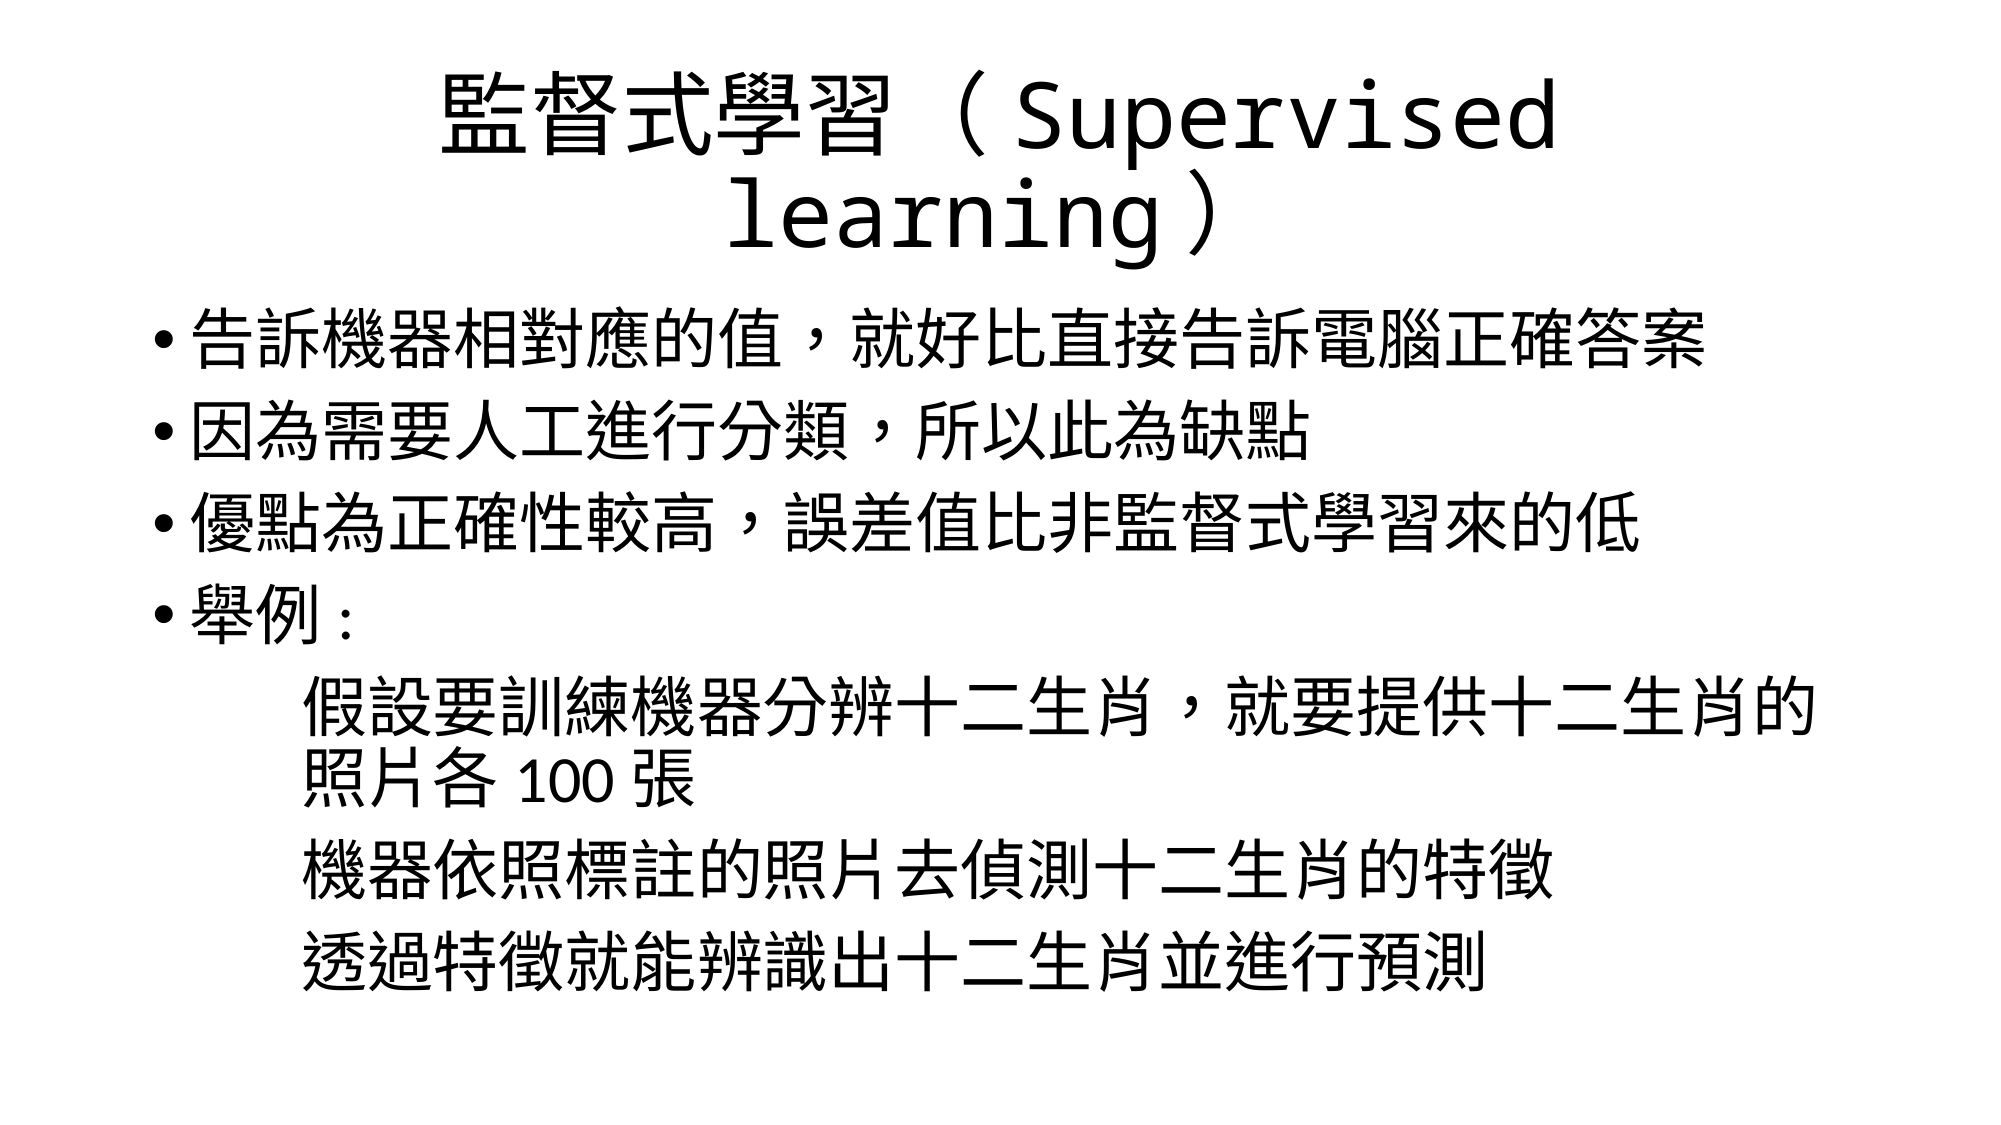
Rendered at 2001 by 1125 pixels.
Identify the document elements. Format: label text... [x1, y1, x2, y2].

list 告訴機器相對應的值，就好比直接告訴電腦正確答案 因為需要人工進行分類，所以此為缺點 優點為正確性較高，誤差值比非監督式學習來的低 舉例: 假設要訓練機器分辨十二生肖，就要提供十二生肖的 照片各100張 機器依照標註的照片去偵測十二生肖的特徵 透過特徵就能辨識出十二生肖並進行預測 [137, 299, 1863, 1014]
title 監督式學習（Supervised learning） [137, 59, 1863, 278]
